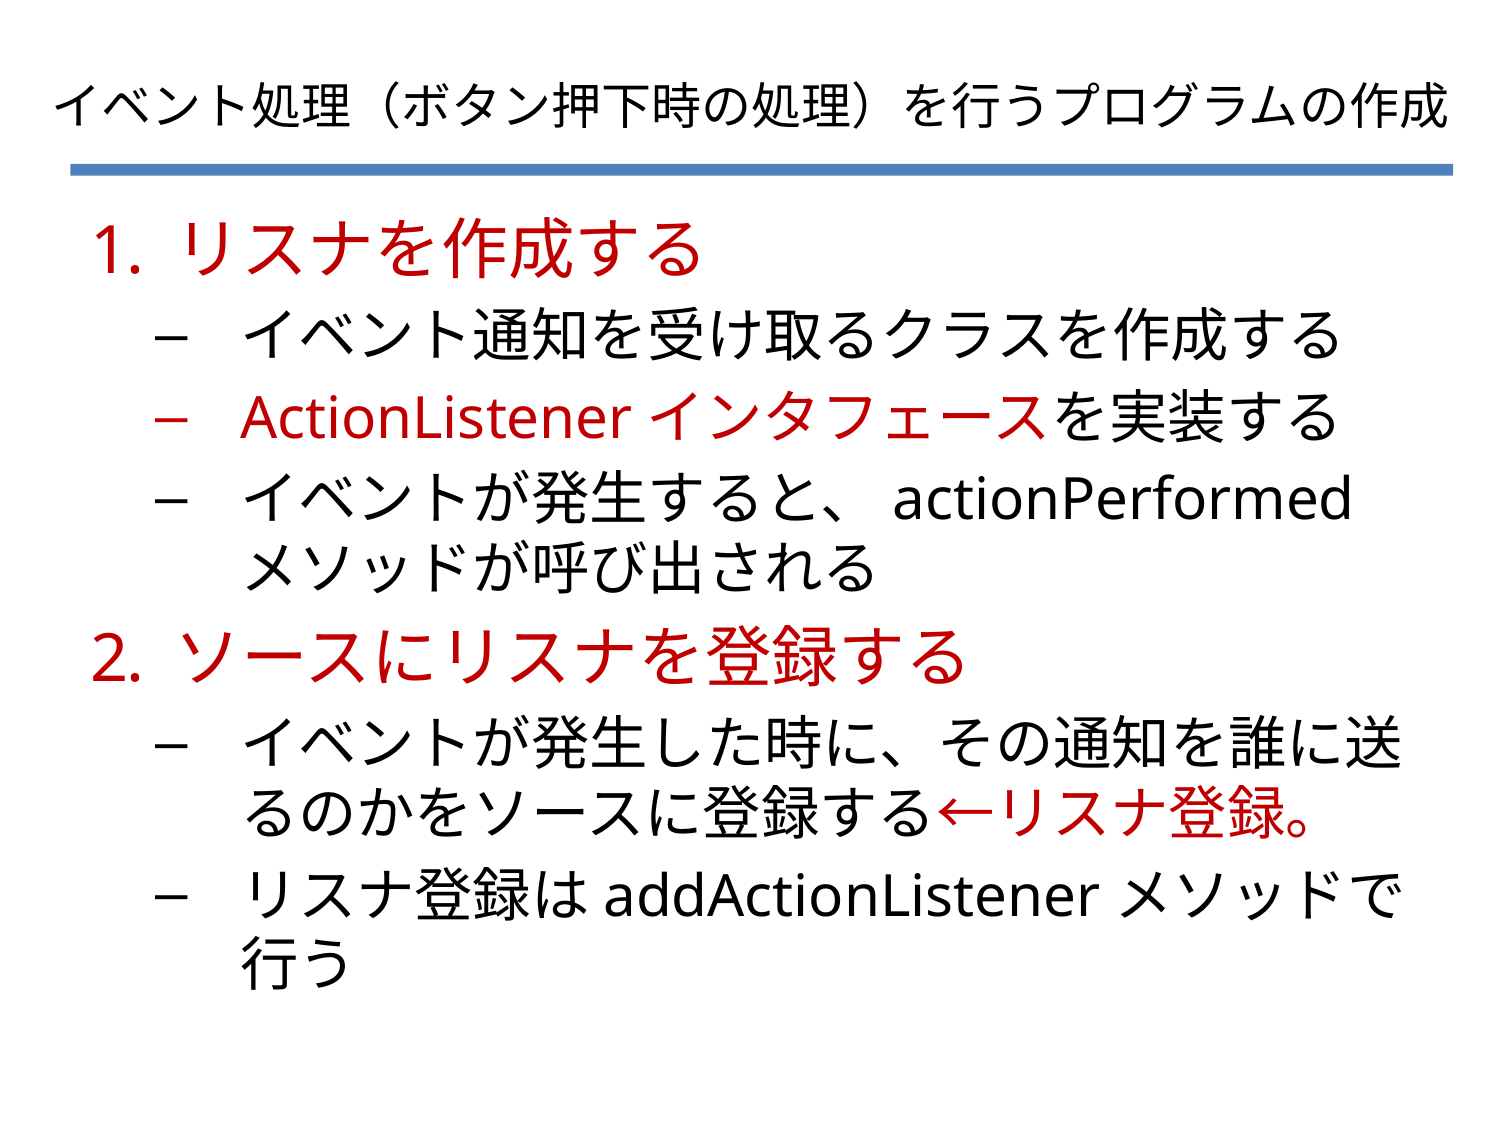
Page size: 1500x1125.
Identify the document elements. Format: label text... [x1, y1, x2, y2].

title イベント処理（ボタン押下時の処理）を行うプログラムの作成 [0, 45, 1500, 164]
list リスナを作成する イベント通知を受け取るクラスを作成する ActionListenerインタフェースを実装する イベントが発生すると、actionPerformedメソッドが呼び出される ソースにリスナを登録する イベントが発生した時に、その通知を誰に送るのかをソースに登録する←リスナ登録。 リスナ登録はaddActionListenerメソッドで行う [75, 199, 1425, 1020]
